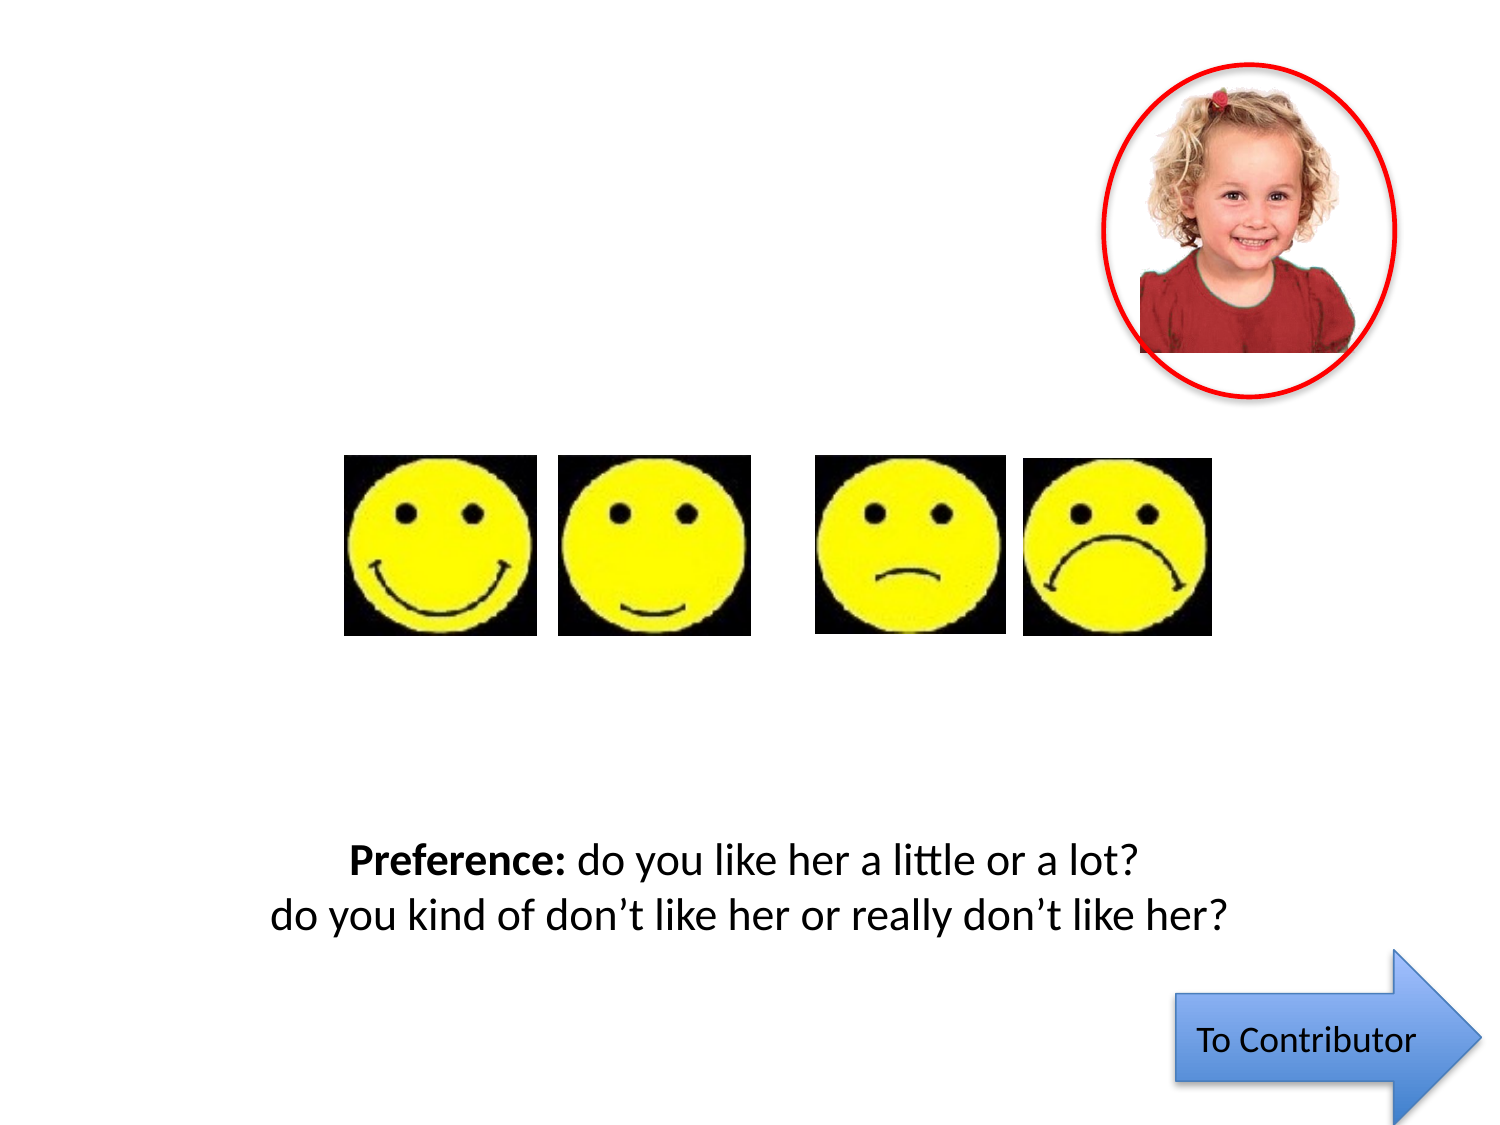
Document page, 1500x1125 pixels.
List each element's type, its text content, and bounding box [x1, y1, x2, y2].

text_box To Contributor [1175, 949, 1482, 1125]
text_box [1103, 64, 1396, 398]
text_box Preference: do you like her a little or a lot? do you kind of don’t like her or really don’t like her? [31, 822, 1469, 972]
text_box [344, 455, 1212, 636]
